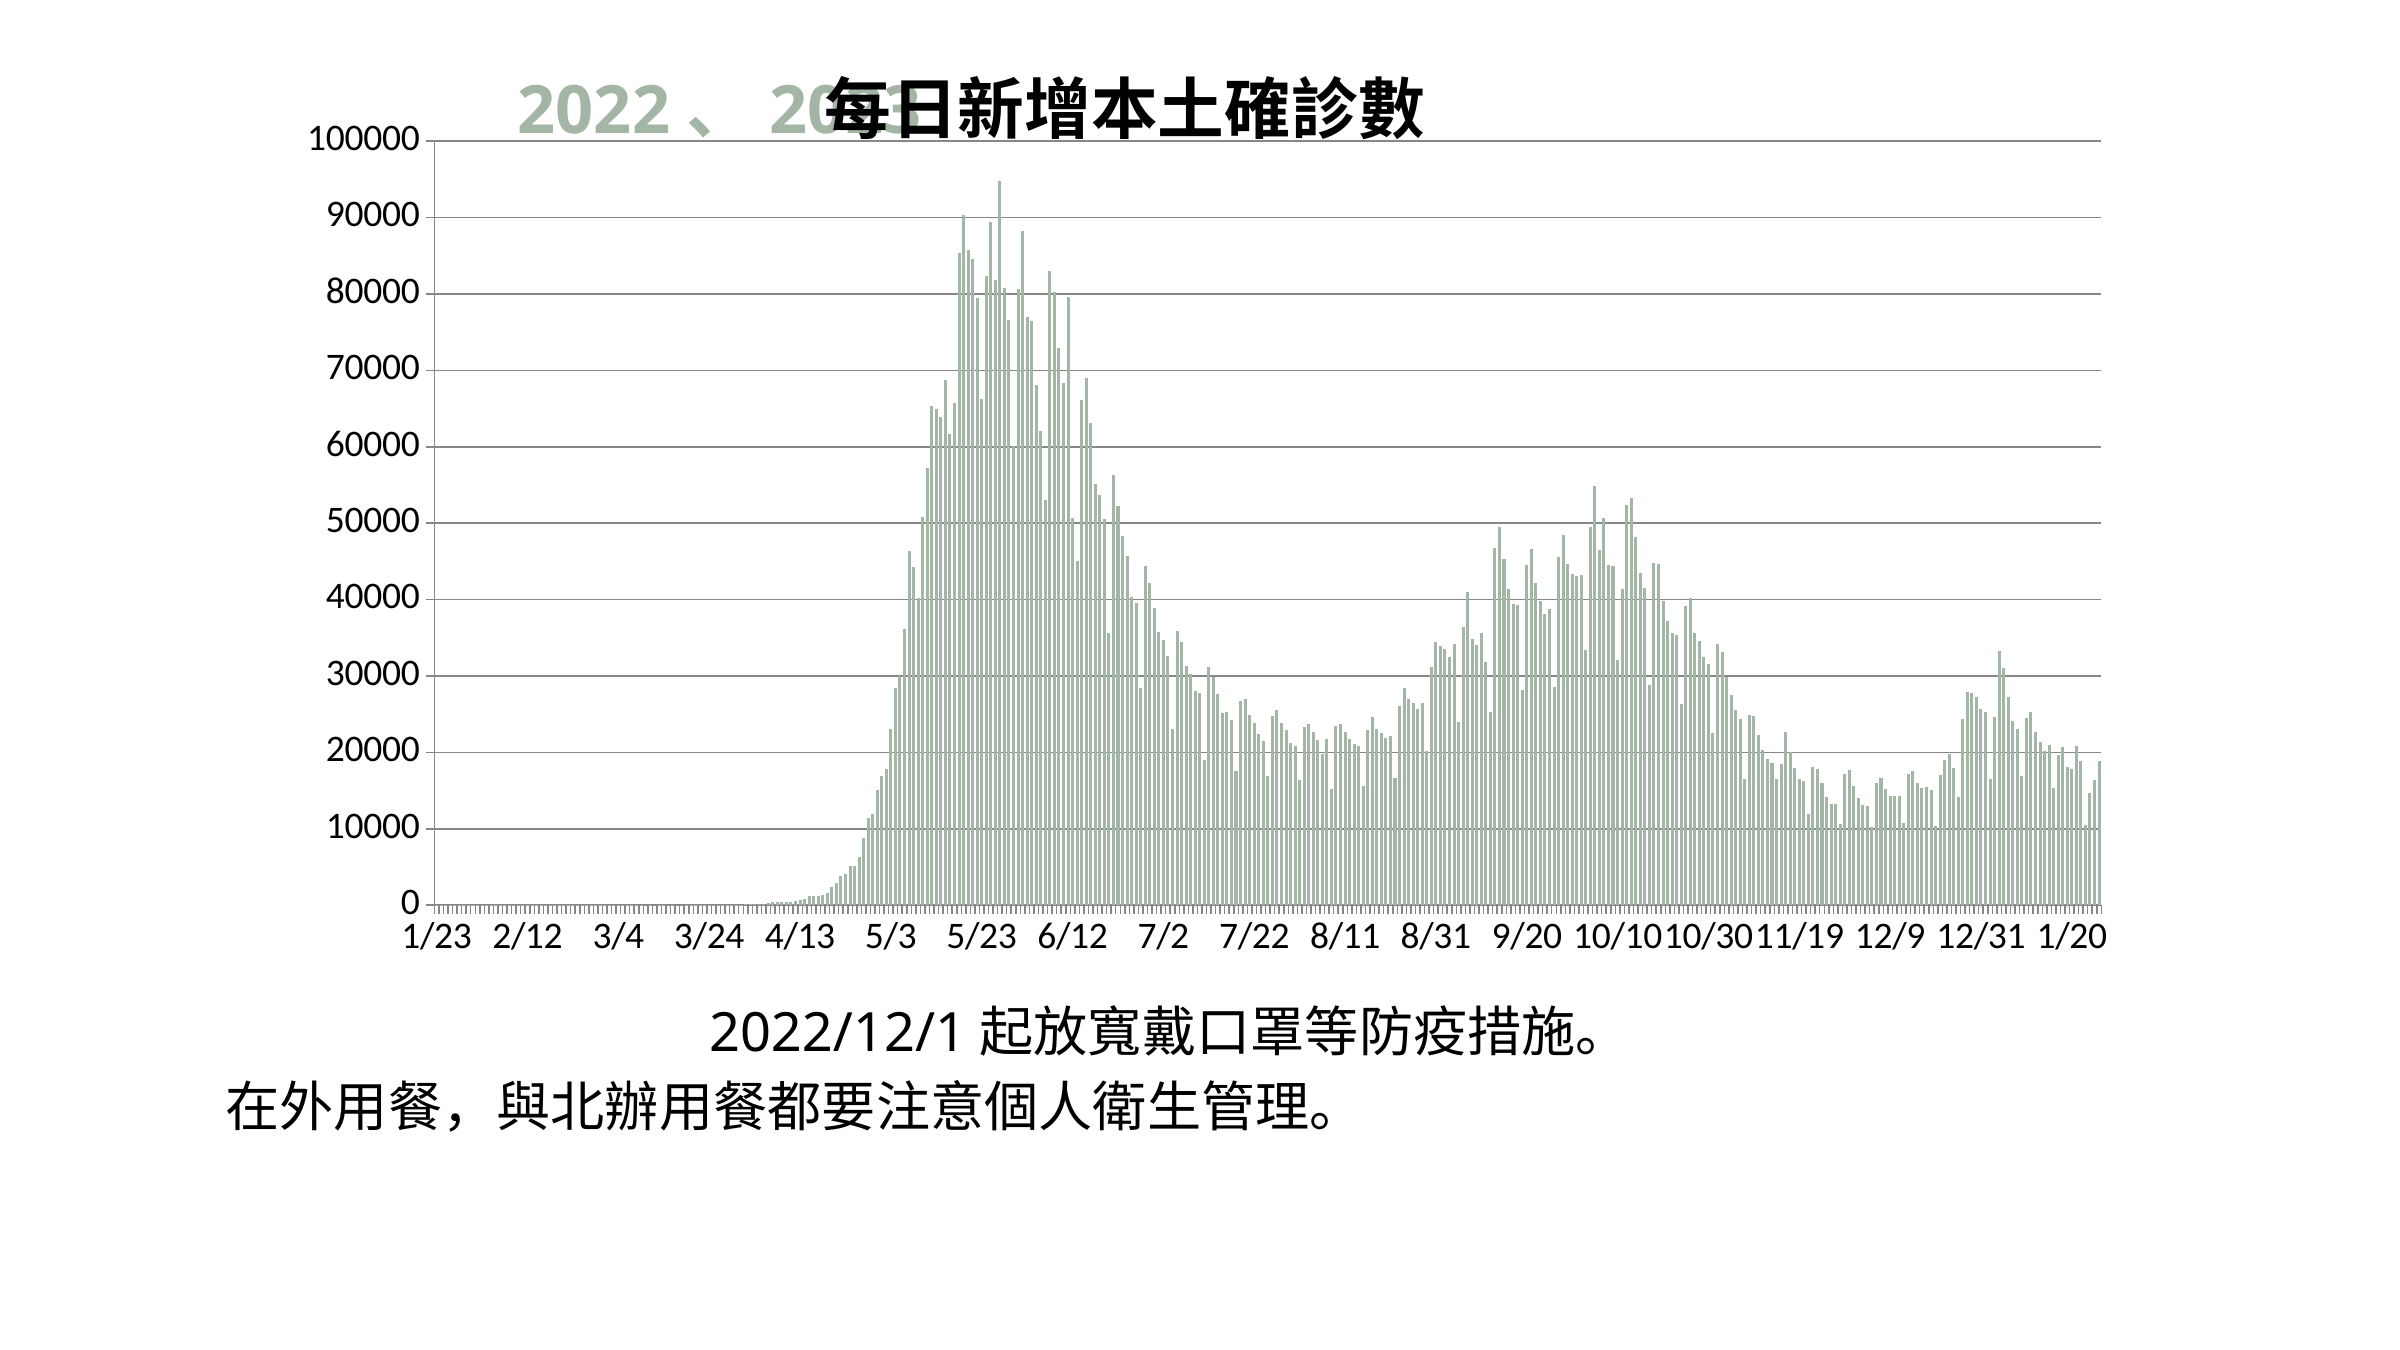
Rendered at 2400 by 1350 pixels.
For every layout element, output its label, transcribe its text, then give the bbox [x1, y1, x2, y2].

text_box 在外用餐，與北辦用餐都要注意個人衛生管理。 [210, 1064, 1380, 1145]
text_box 2022、2023 [502, 59, 809, 104]
text_box 2022/12/1起放寬戴口罩等防疫措施。 [694, 989, 1646, 1070]
text_box 每日新增本土確診數 [809, 59, 1441, 104]
chart [269, 104, 2146, 976]
